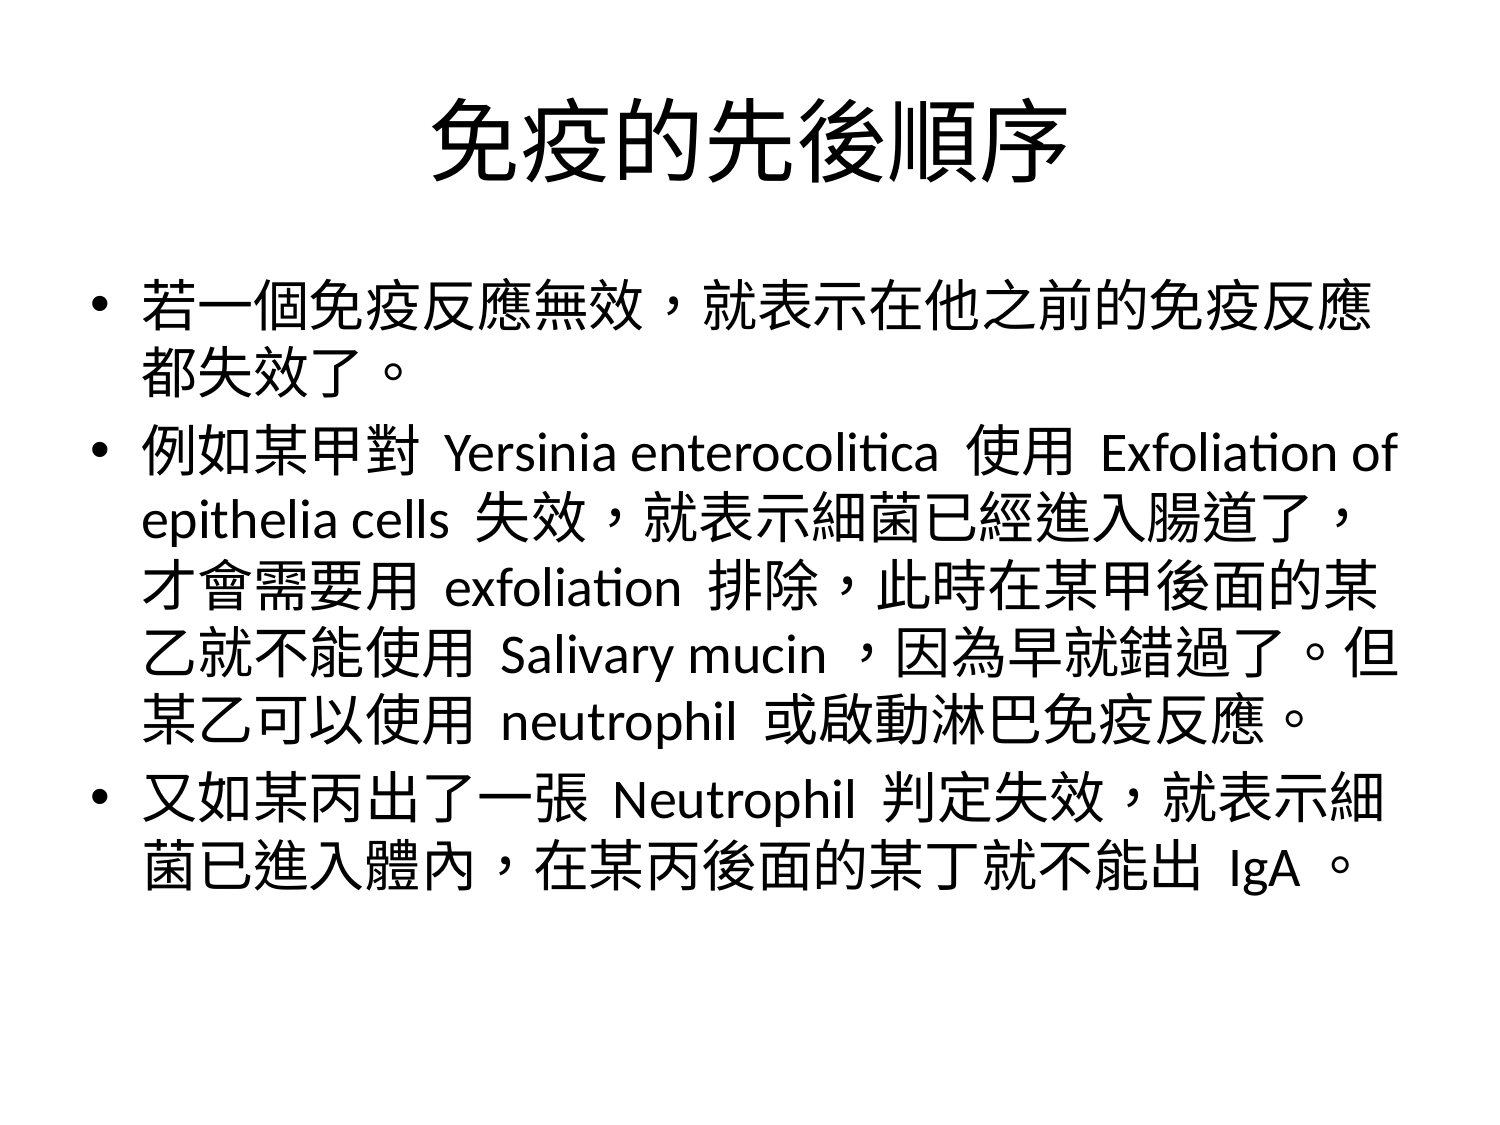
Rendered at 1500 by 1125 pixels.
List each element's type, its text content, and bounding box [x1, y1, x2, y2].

title 免疫的先後順序 [75, 45, 1425, 233]
list 若一個免疫反應無效，就表示在他之前的免疫反應都失效了。 例如某甲對 Yersinia enterocolitica 使用 Exfoliation of epithelia cells 失效，就表示細菌已經進入腸道了，才會需要用 exfoliation 排除，此時在某甲後面的某乙就不能使用 Salivary mucin，因為早就錯過了。但某乙可以使用 neutrophil 或啟動淋巴免疫反應。 又如某丙出了一張 Neutrophil 判定失效，就表示細菌已進入體內，在某丙後面的某丁就不能出 IgA。 [75, 262, 1425, 1005]
